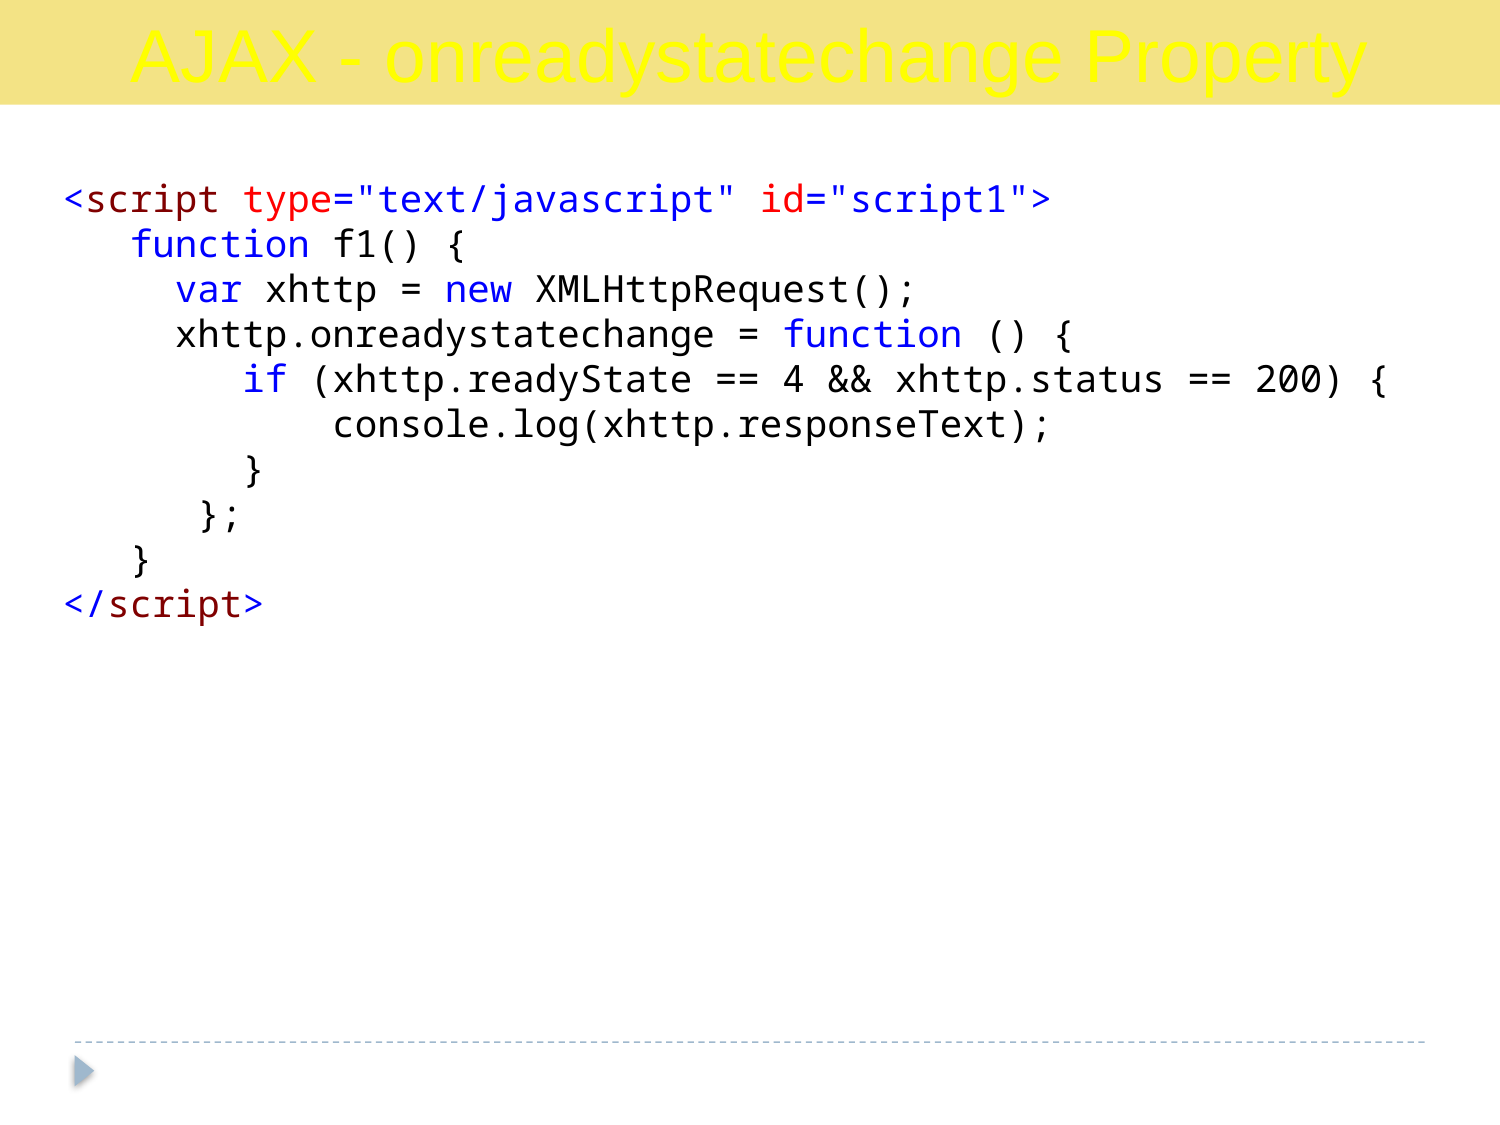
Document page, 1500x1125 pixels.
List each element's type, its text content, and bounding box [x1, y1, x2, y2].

text_box <script type="text/javascript" id="script1"> function f1() { var xhttp = new XMLHttpRequest(); xhttp.onreadystatechange = function () { if (xhttp.readyState == 4 && xhttp.status == 200) { console.log(xhttp.responseText); } }; } </script> [24, 167, 1475, 633]
text_box AJAX - onreadystatechange Property [0, 0, 1500, 105]
